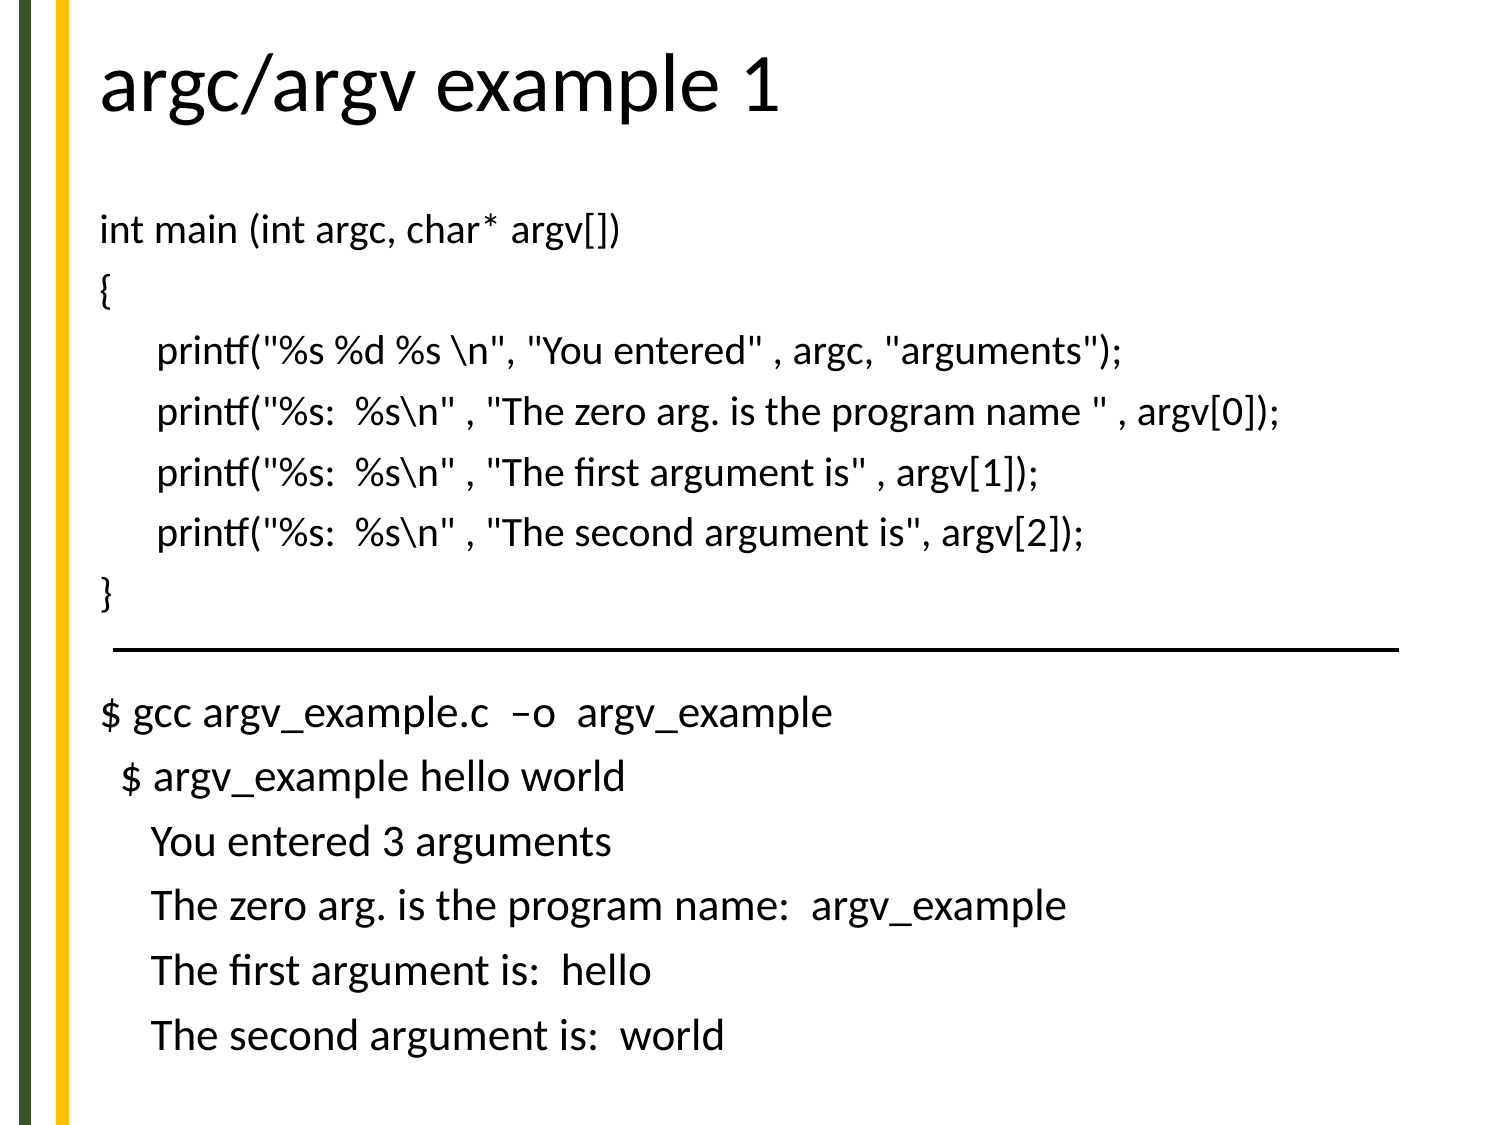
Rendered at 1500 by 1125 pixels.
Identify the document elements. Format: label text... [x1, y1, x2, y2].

title argc/argv example 1 [84, 13, 1410, 156]
list int main (int argc, char* argv[]) { printf("%s %d %s \n", "You entered" , argc, "arguments"); printf("%s: %s\n" , "The zero arg. is the program name " , argv[0]); printf("%s: %s\n" , "The first argument is" , argv[1]); printf("%s: %s\n" , "The second argument is", argv[2]); } $ gcc argv_example.c –o argv_example $ argv_example hello world You entered 3 arguments The zero arg. is the program name: argv_example The first argument is: hello The second argument is: world [84, 200, 1465, 1088]
